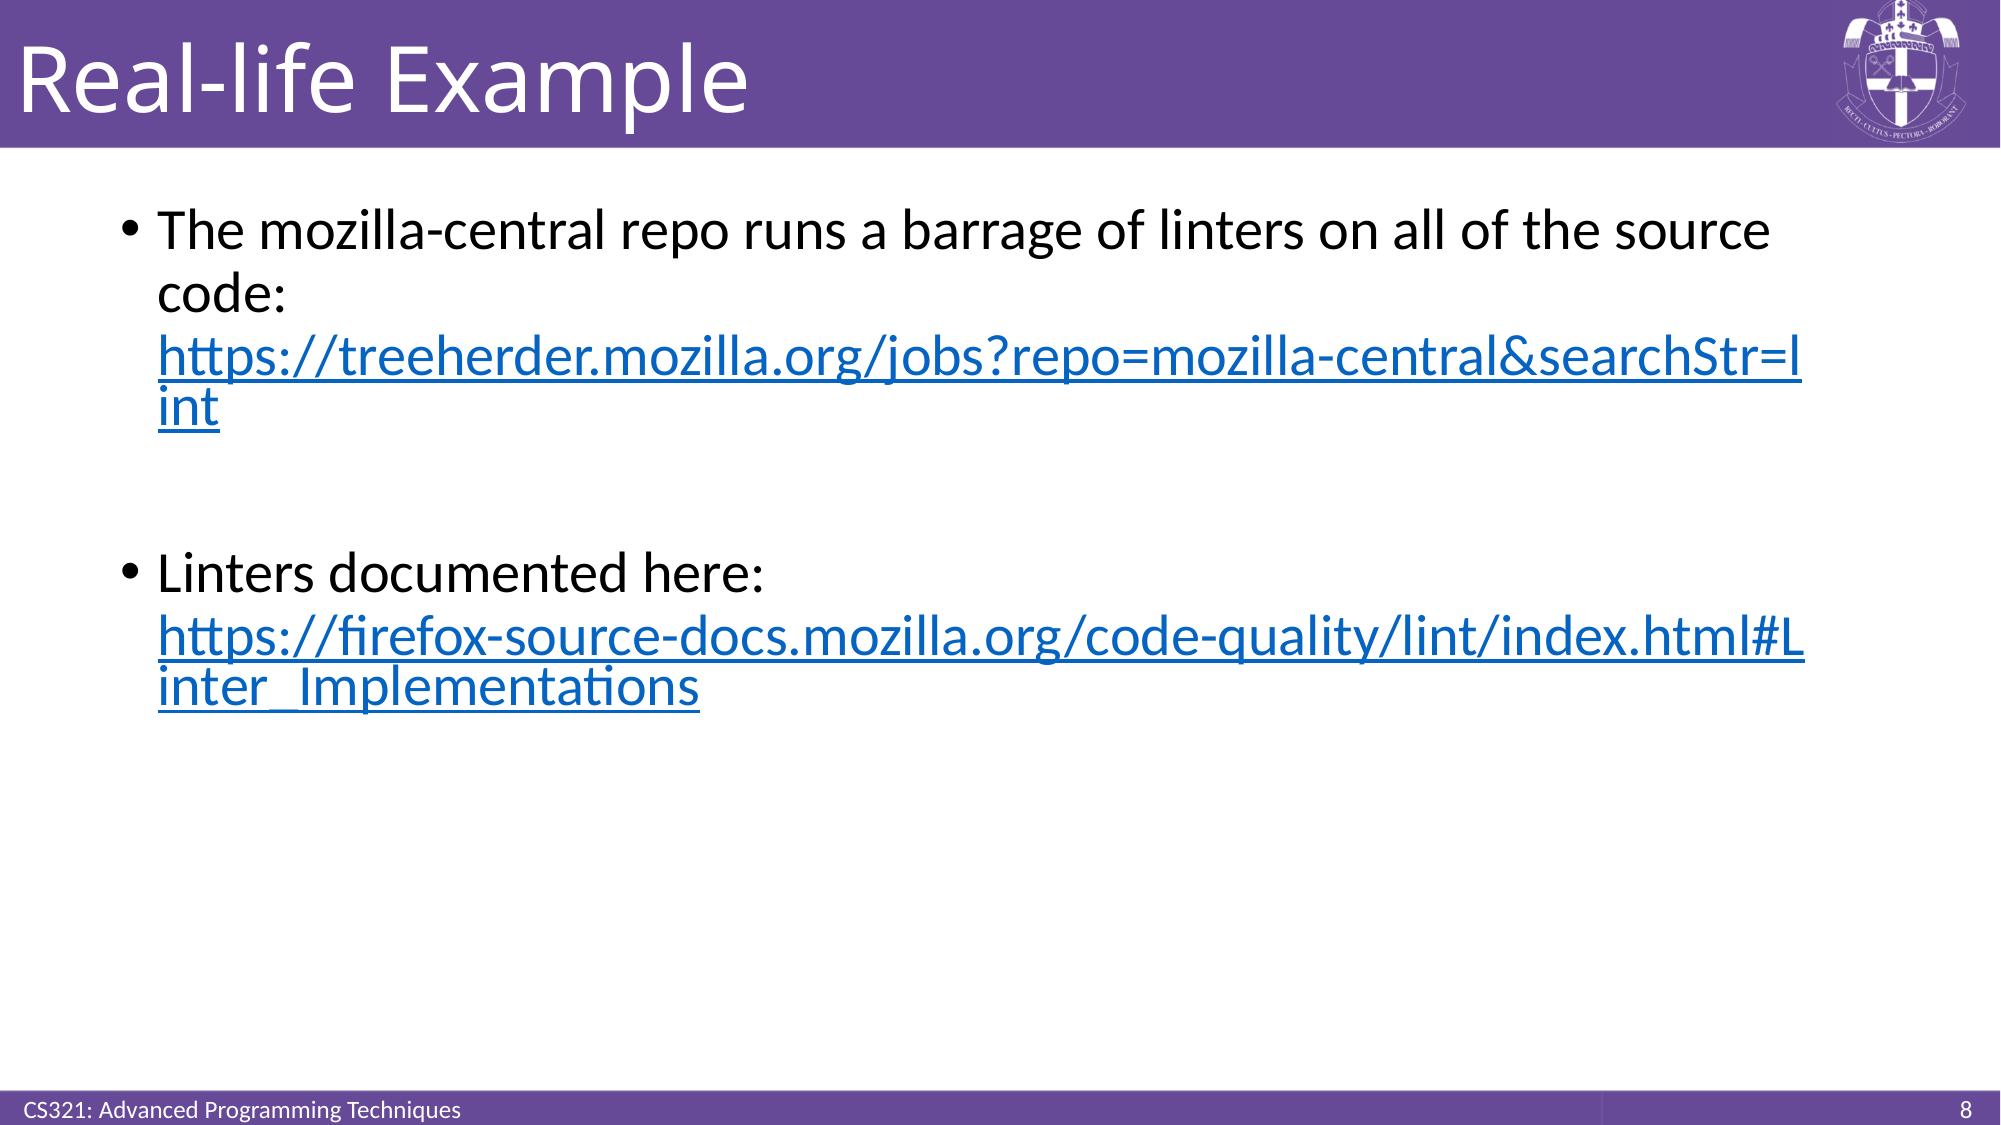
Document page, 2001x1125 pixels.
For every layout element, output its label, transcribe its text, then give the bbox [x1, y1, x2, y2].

footer CS321: Advanced Programming Techniques [8, 1078, 499, 1125]
picture [0, 0, 2001, 1125]
slide_number 8 [1862, 1078, 1994, 1125]
title Real-life Example [0, 0, 1725, 192]
list The mozilla-central repo runs a barrage of linters on all of the source code: https://treeherder.mozilla.org/jobs?repo=mozilla-central&searchStr=lint Linters documented here: https://firefox-source-docs.mozilla.org/code-quality/lint/index.html#Linter_Implementations [105, 191, 1831, 914]
